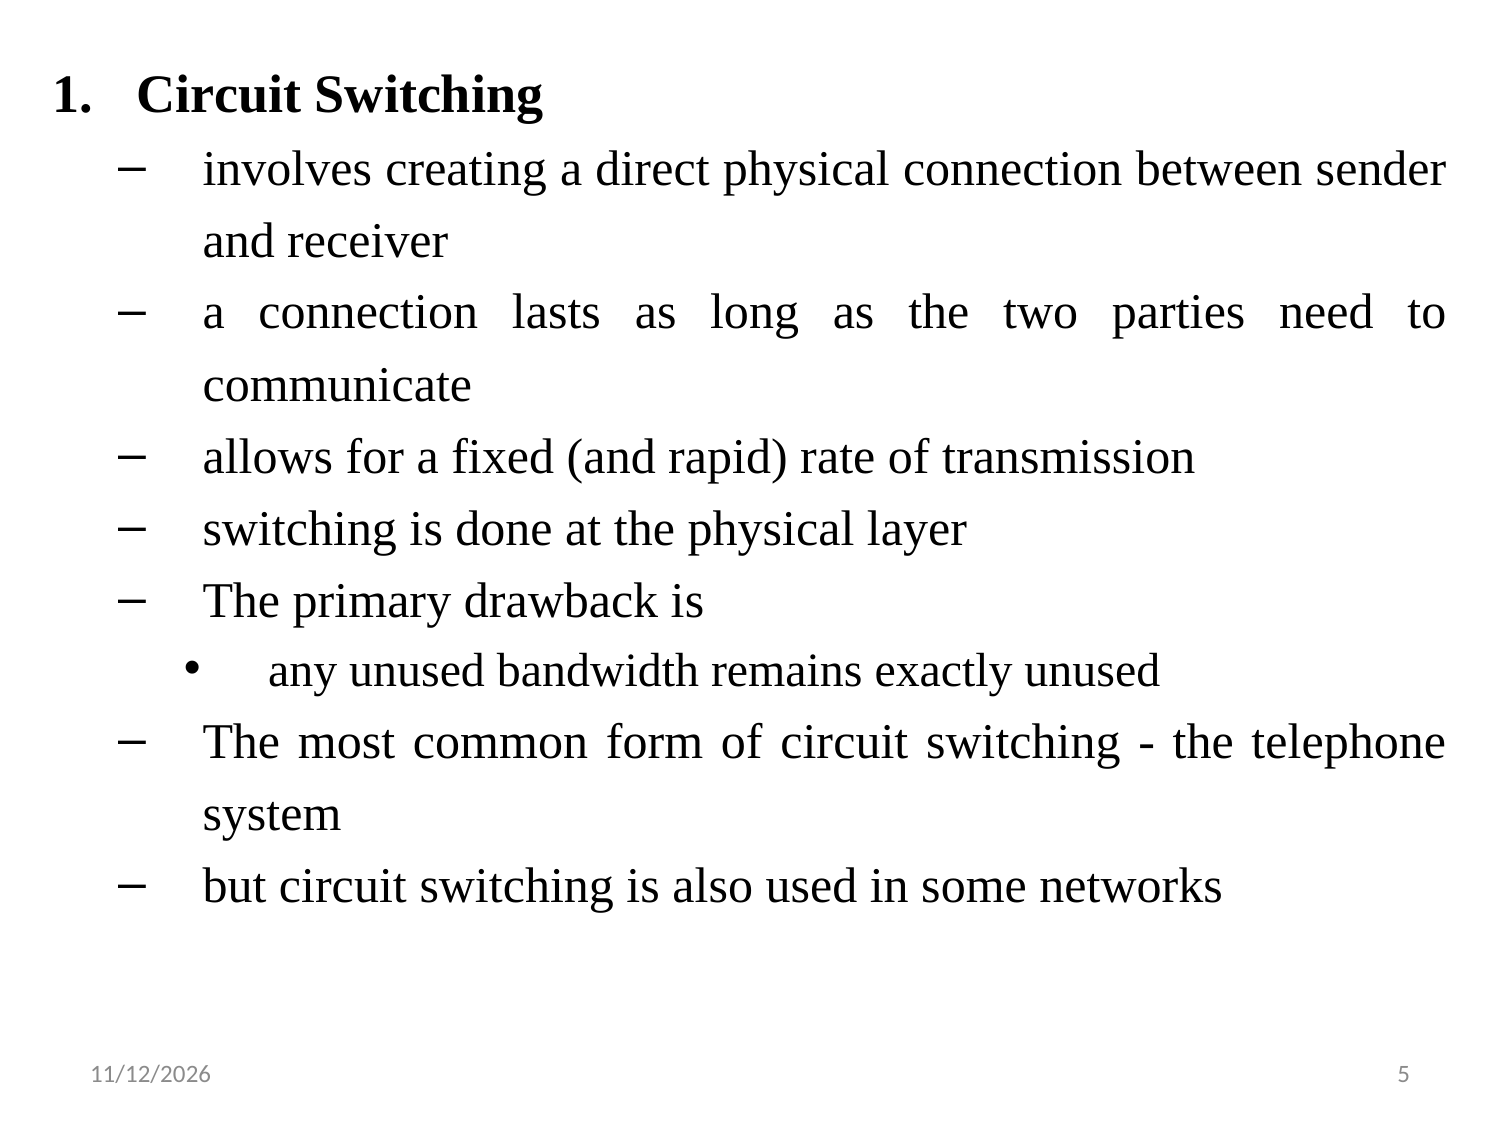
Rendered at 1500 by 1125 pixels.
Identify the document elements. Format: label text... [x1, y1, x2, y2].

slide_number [75, 1042, 425, 1103]
slide_number 5 [1074, 1042, 1425, 1103]
list Circuit Switching involves creating a direct physical connection between sender and receiver a connection lasts as long as the two parties need to communicate allows for a fixed (and rapid) rate of transmission switching is done at the physical layer The primary drawback is any unused bandwidth remains exactly unused The most common form of circuit switching - the telephone system but circuit switching is also used in some networks [37, 37, 1463, 1075]
